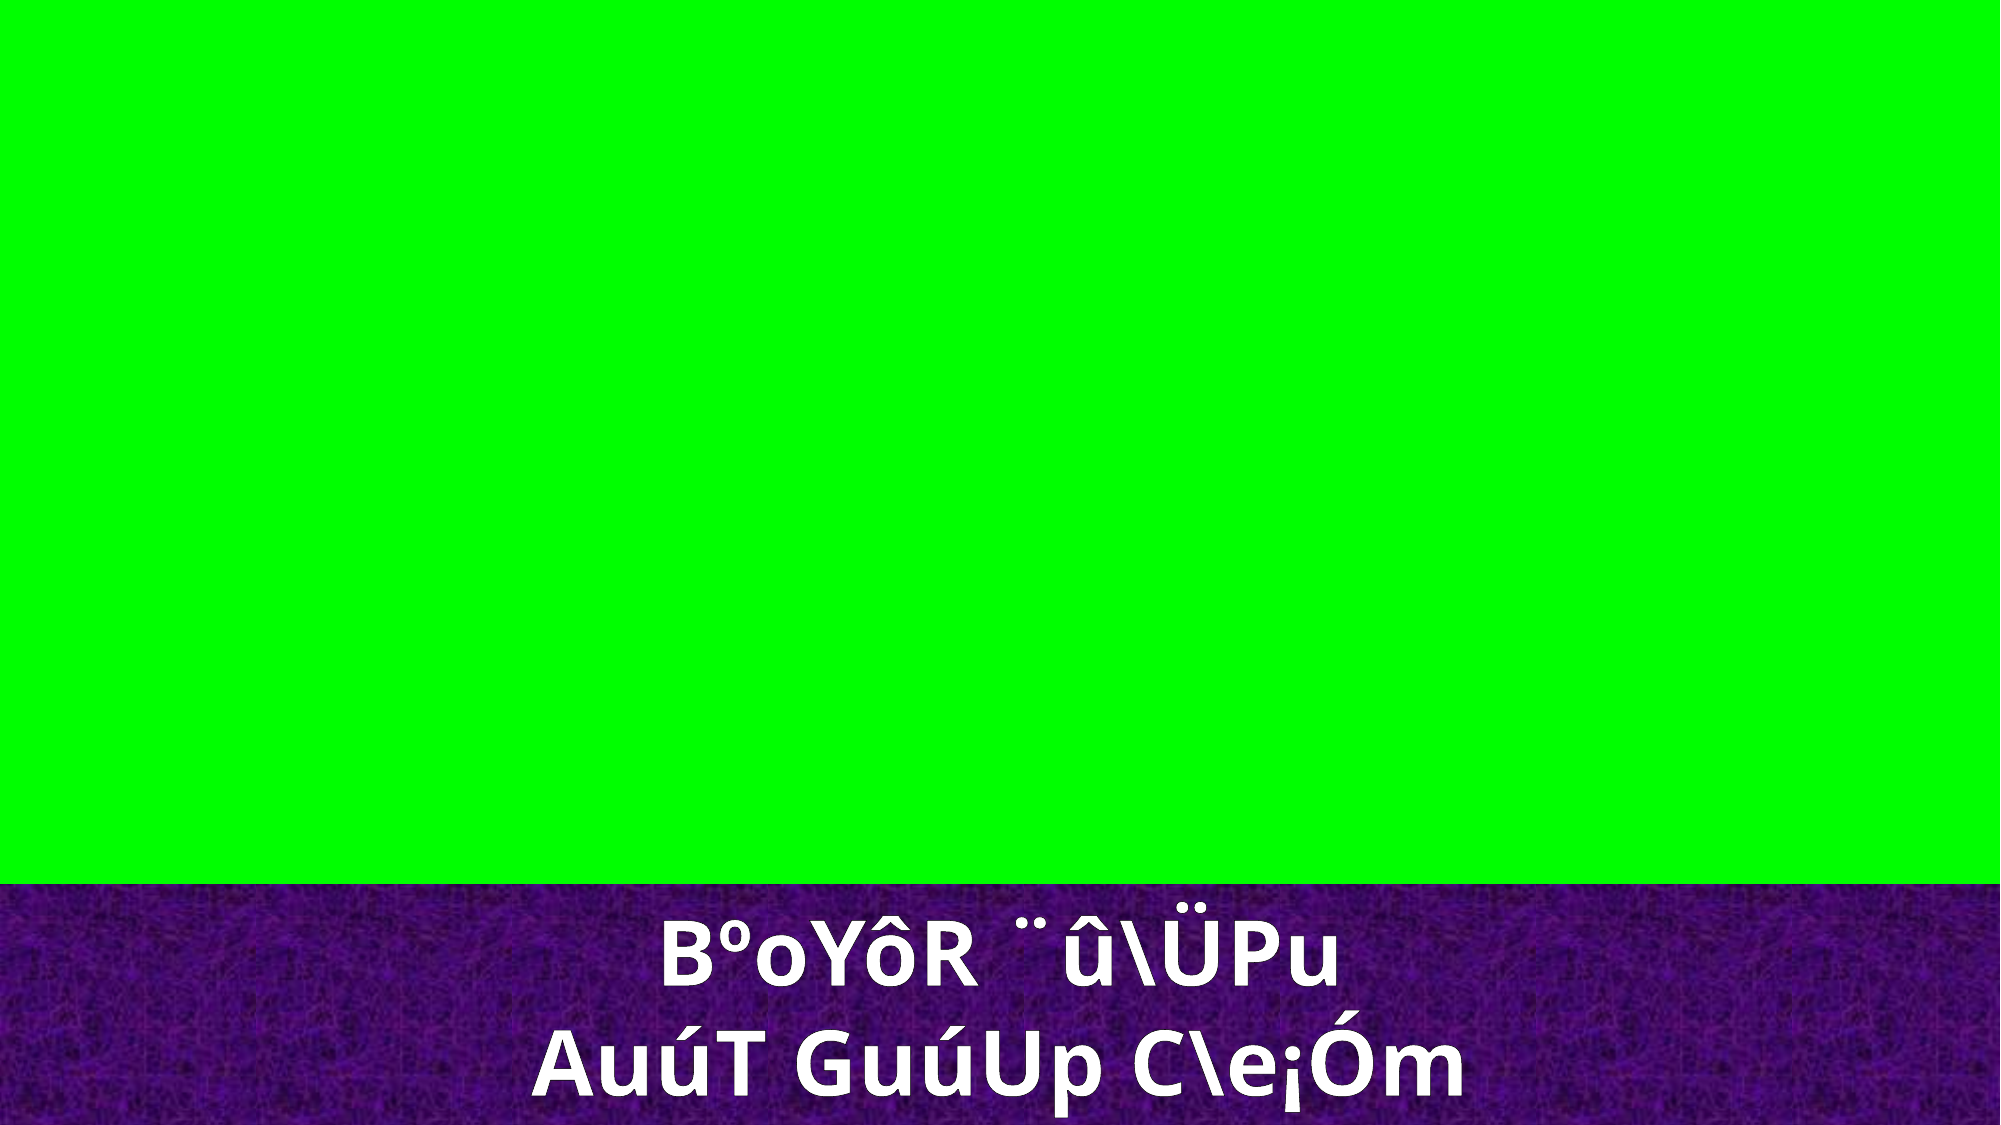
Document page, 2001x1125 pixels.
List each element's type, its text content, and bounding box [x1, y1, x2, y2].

text_box BºoYôR ¨û\ÜPu AuúT GuúUp C\e¡Óm [0, 886, 2000, 1122]
